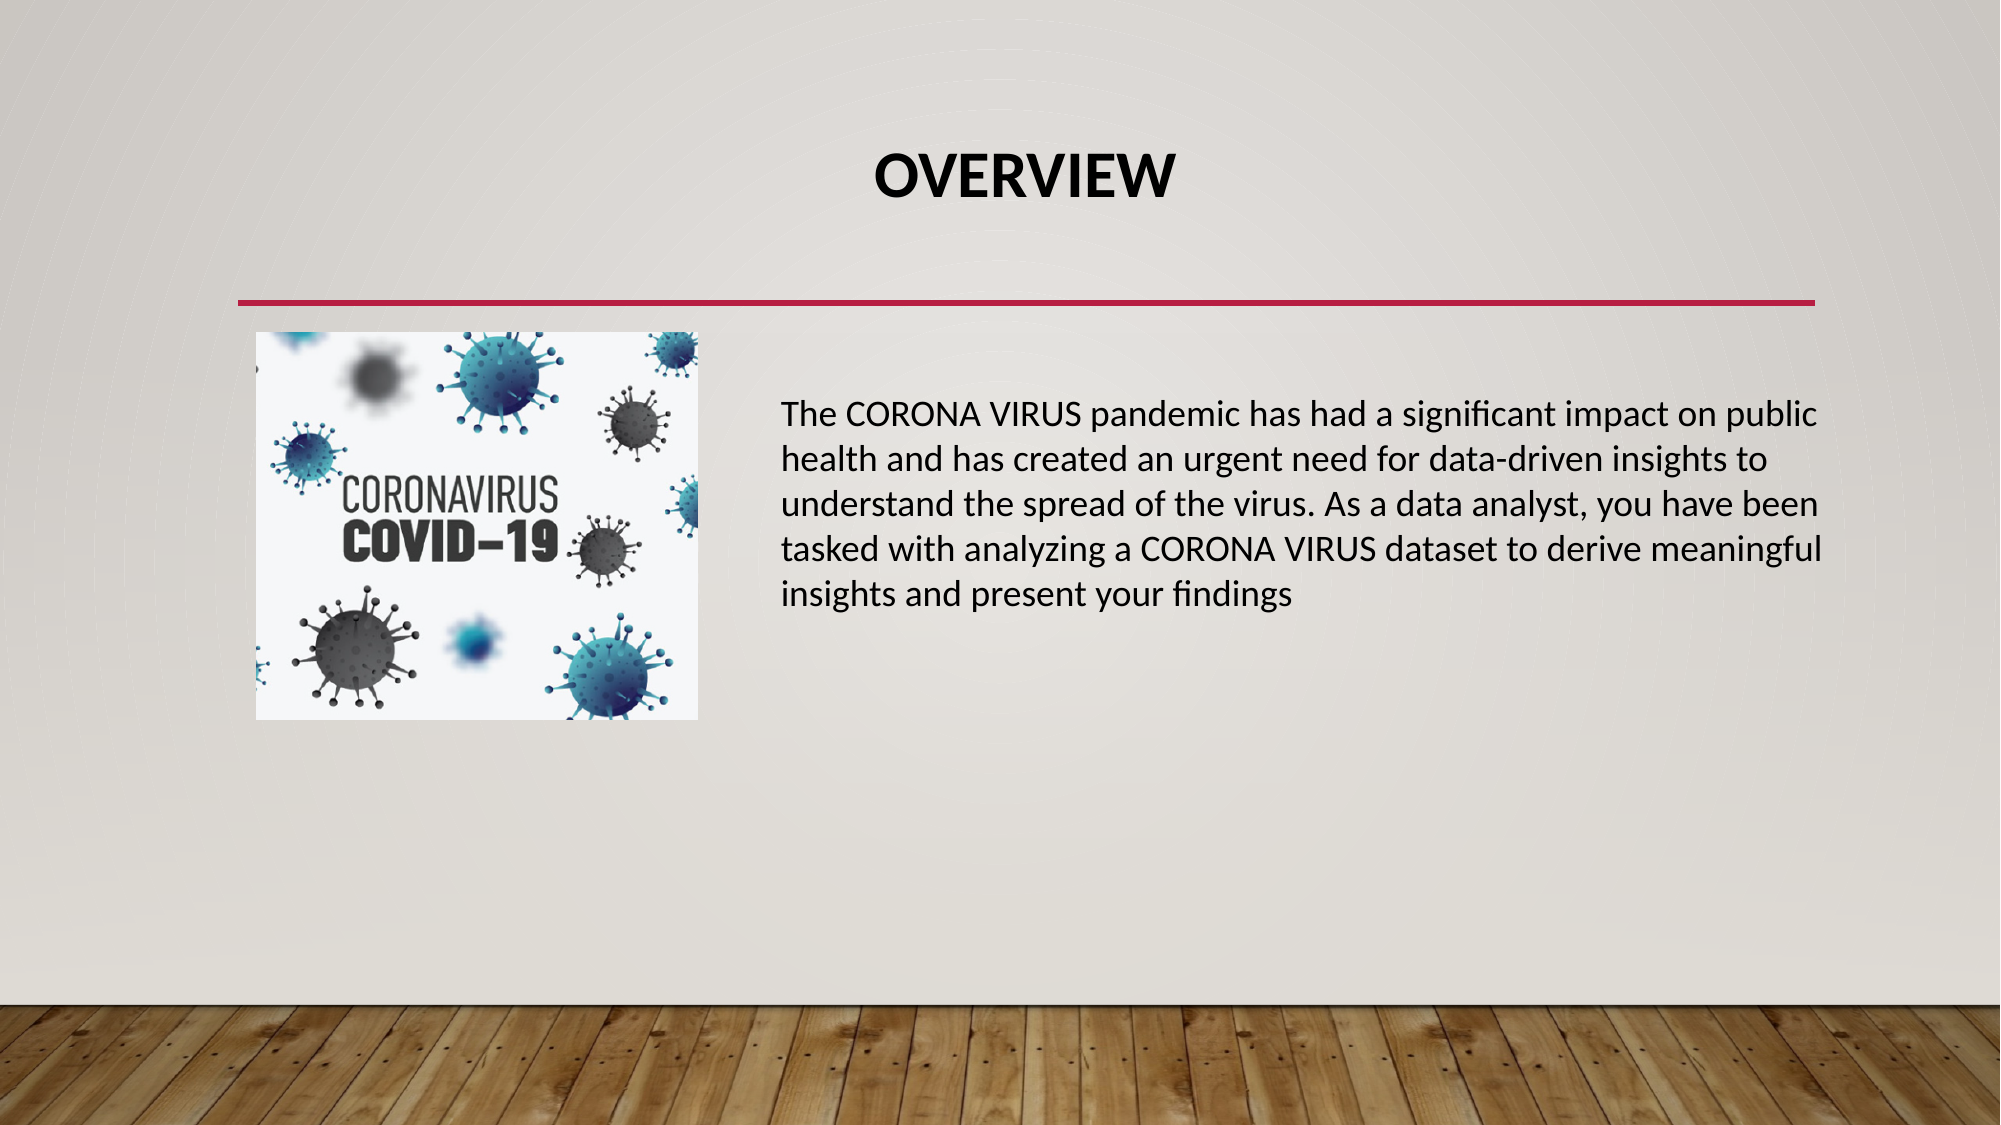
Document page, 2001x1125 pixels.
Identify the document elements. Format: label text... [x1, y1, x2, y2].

picture [0, 1005, 2000, 1125]
title Overview [238, 131, 1814, 305]
text_box The CORONA VIRUS pandemic has had a significant impact on public health and has created an urgent need for data-driven insights to understand the spread of the virus. As a data analyst, you have been tasked with analyzing a CORONA VIRUS dataset to derive meaningful insights and present your findings [766, 382, 1839, 622]
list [256, 332, 698, 720]
